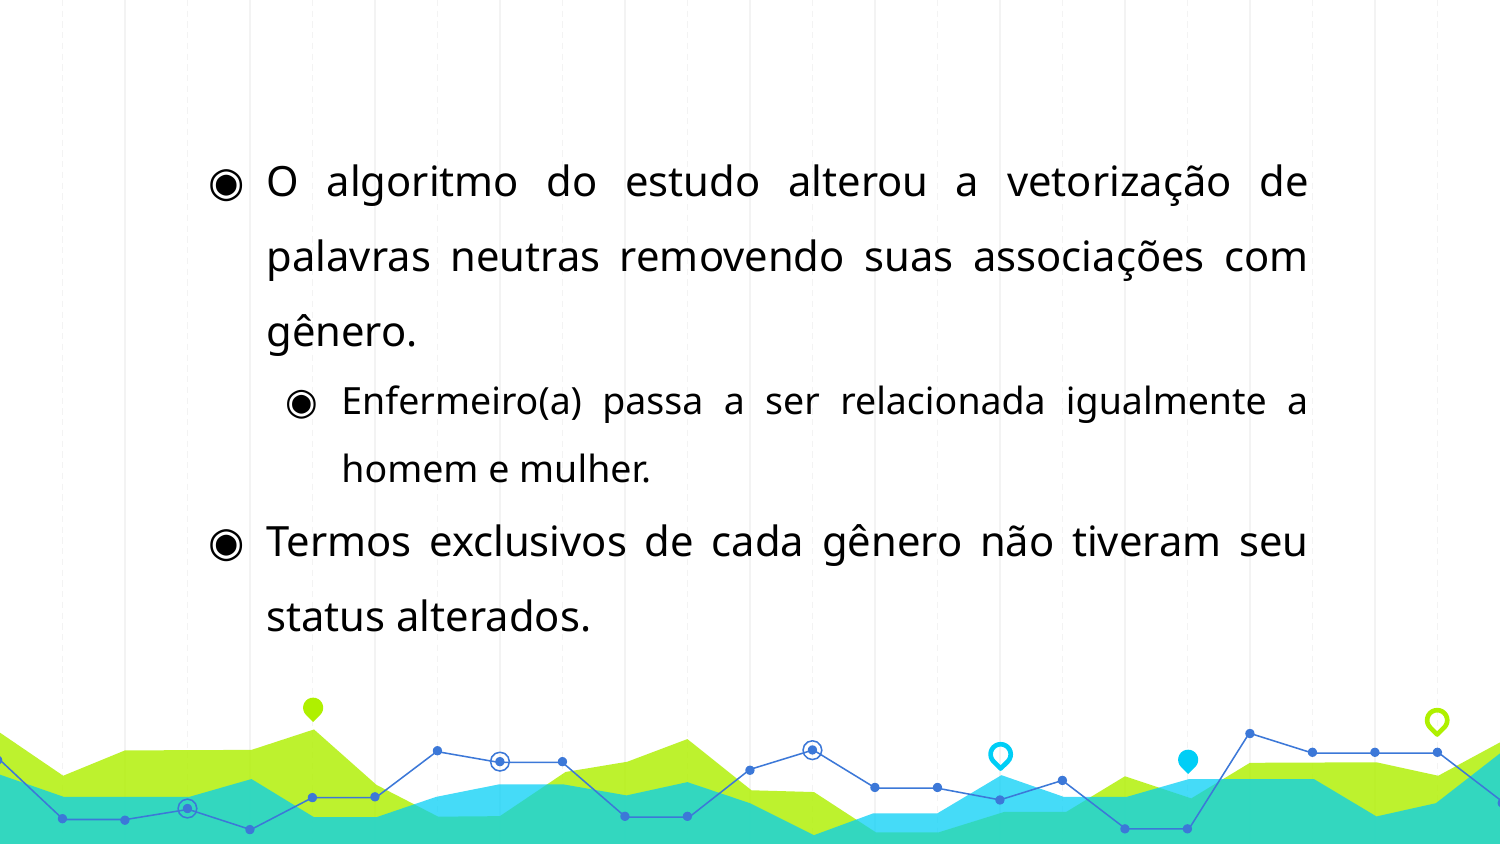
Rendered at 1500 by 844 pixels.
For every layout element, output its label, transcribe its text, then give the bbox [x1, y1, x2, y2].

list O algoritmo do estudo alterou a vetorização de palavras neutras removendo suas associações com gênero. Enfermeiro(a) passa a ser relacionada igualmente a homem e mulher. Termos exclusivos de cada gênero não tiveram seu status alterados. [176, 114, 1325, 568]
